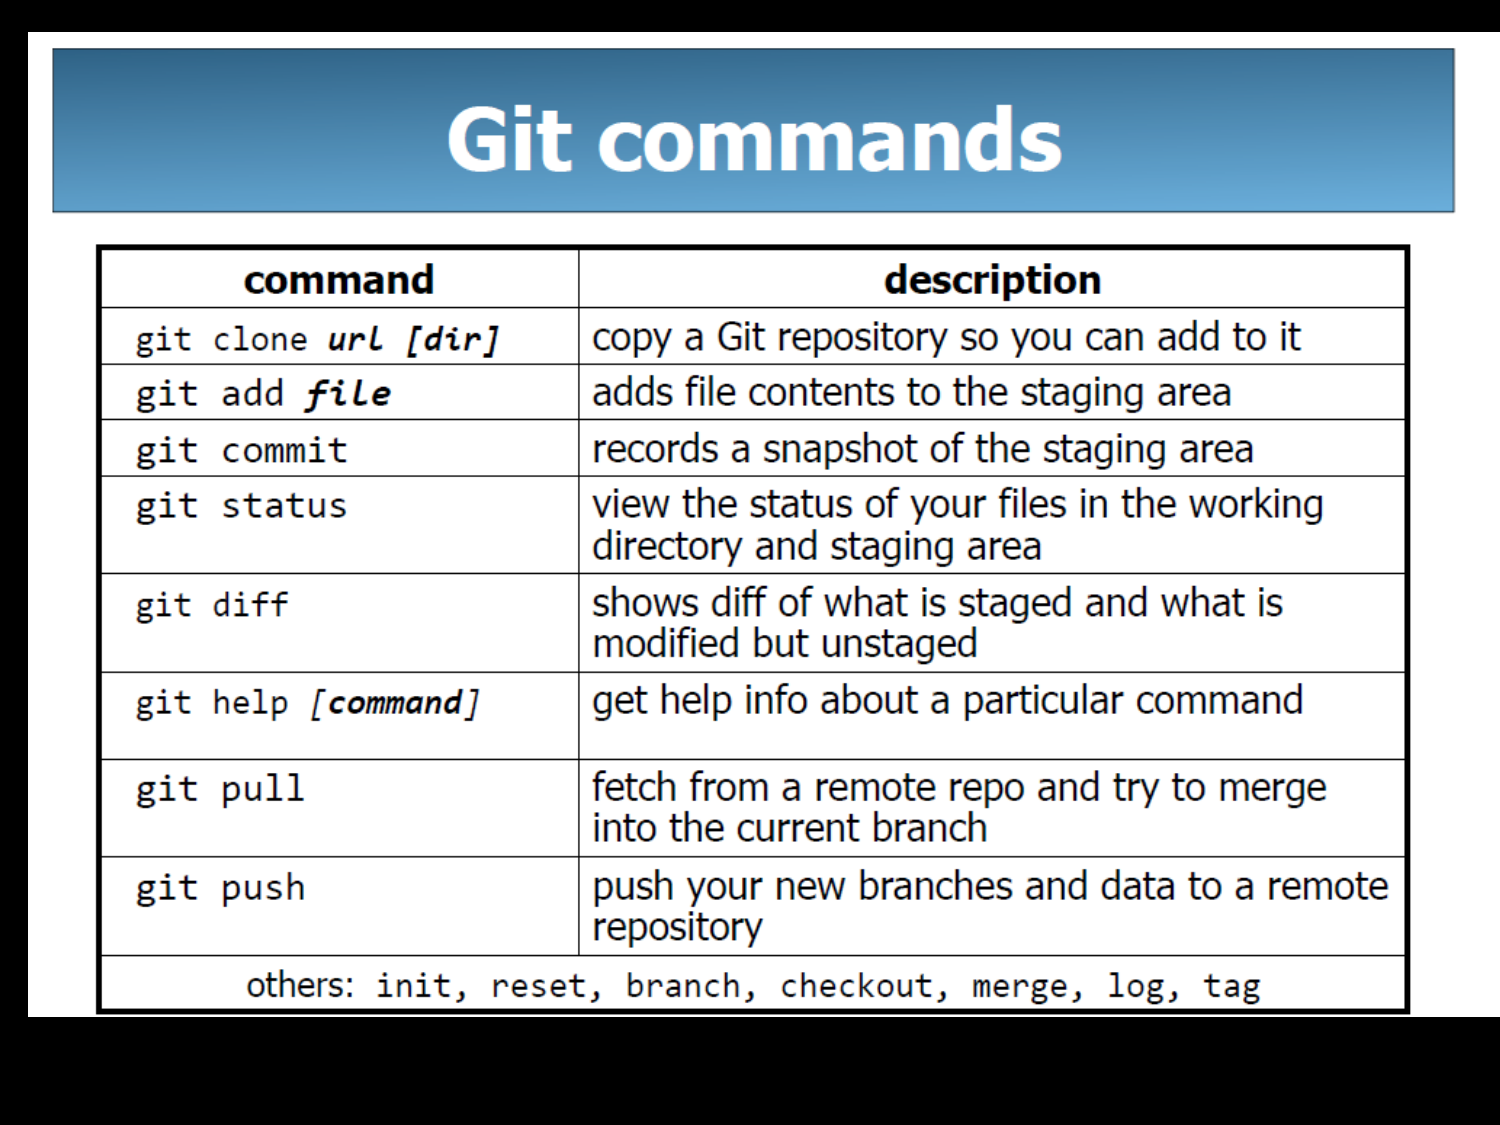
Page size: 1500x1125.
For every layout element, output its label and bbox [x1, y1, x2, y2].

list [27, 31, 1500, 1018]
